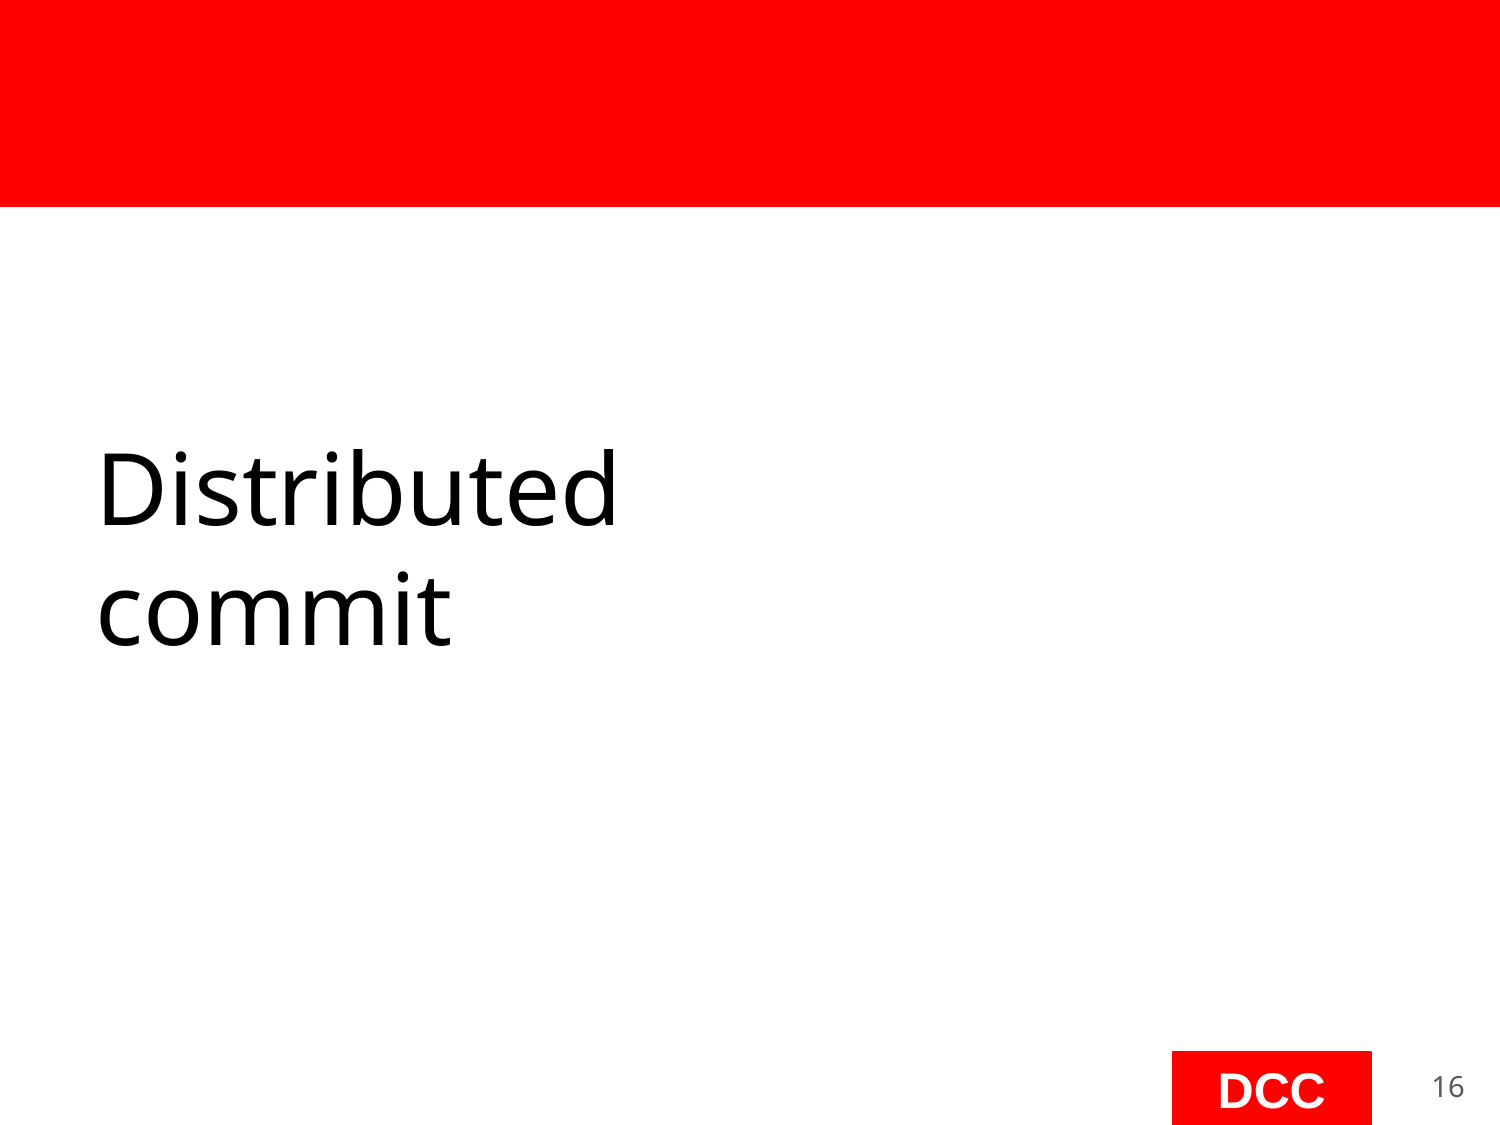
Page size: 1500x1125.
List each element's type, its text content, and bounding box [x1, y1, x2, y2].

slide_number ‹#› [1389, 1044, 1480, 1125]
title Distributed commit [80, 98, 1125, 994]
